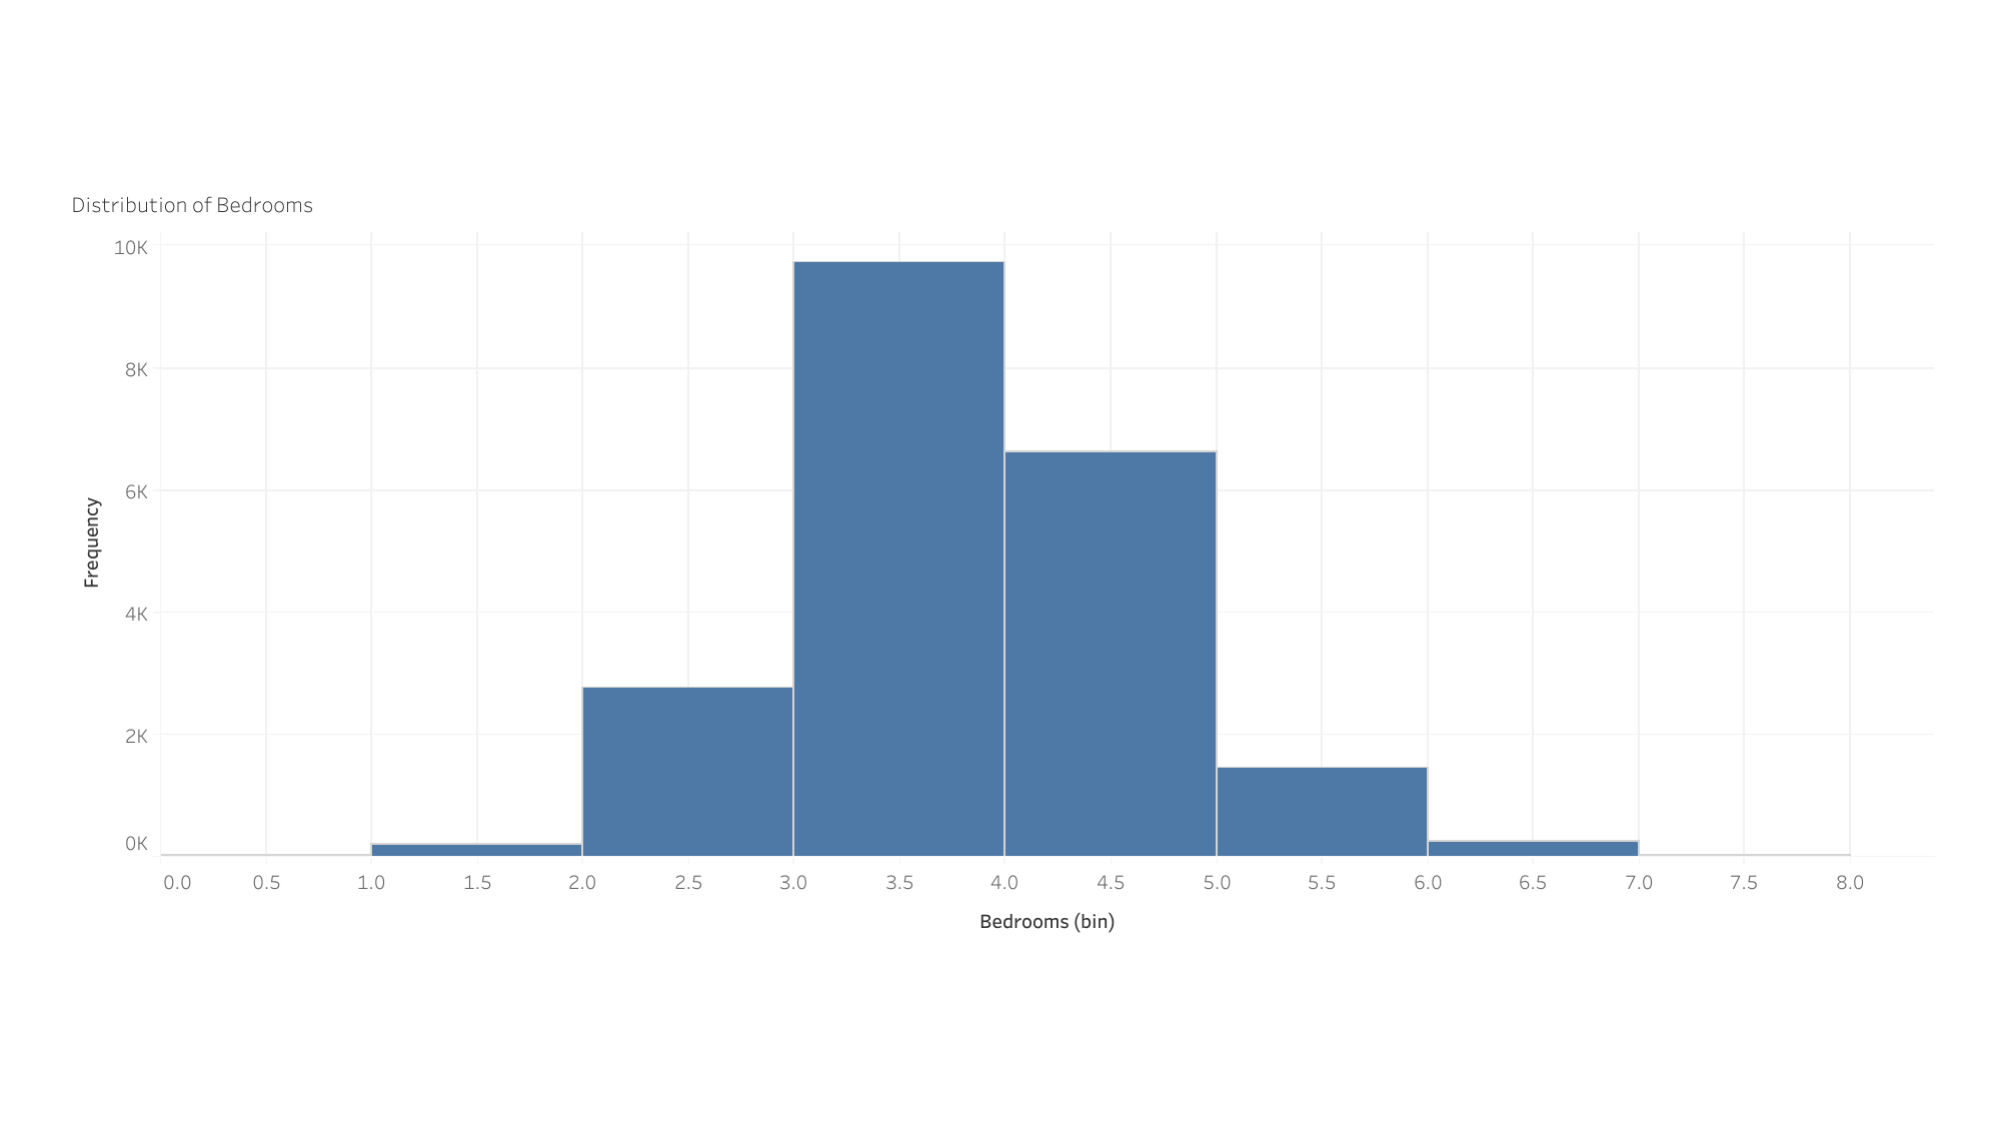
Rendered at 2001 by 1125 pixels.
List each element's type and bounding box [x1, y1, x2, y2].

picture [65, 179, 1935, 946]
